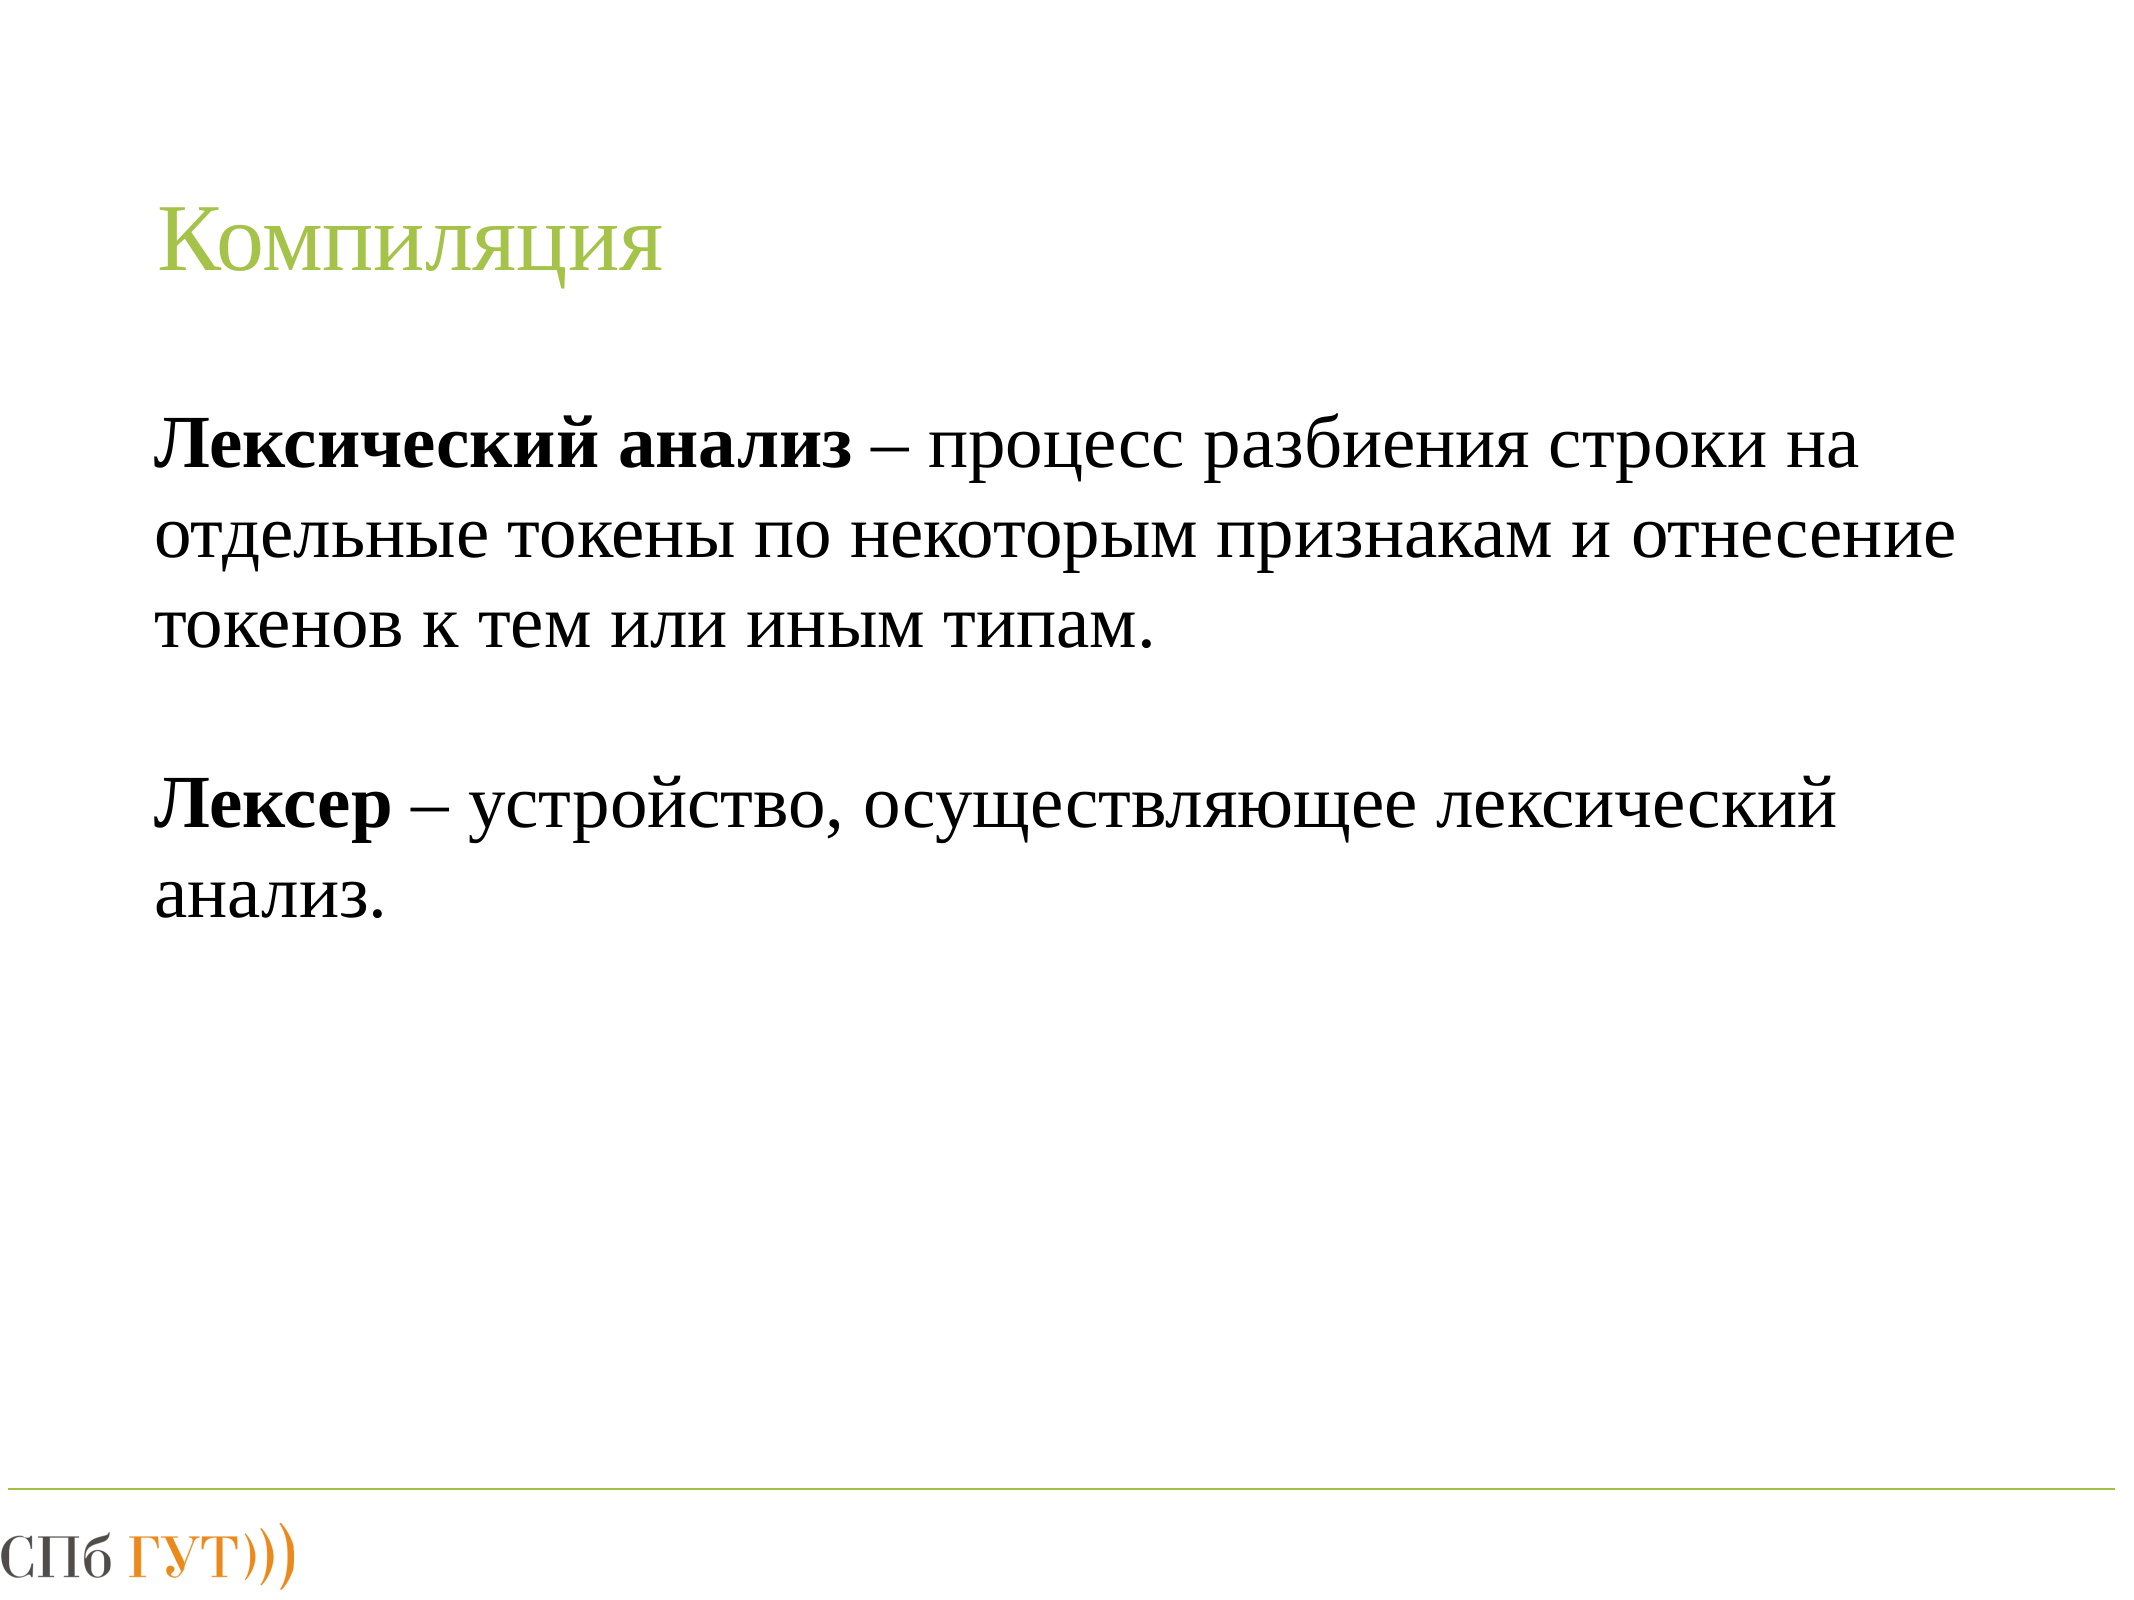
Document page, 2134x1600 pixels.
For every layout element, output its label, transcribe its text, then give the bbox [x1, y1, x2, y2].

title Компиляция [146, 84, 1988, 381]
picture [1, 1522, 295, 1590]
list Лексический анализ – процесс разбиения строки на отдельные токены по некоторым признакам и отнесение токенов к тем или иным типам. Лексер – устройство, осуществляющее лексический анализ. [142, 381, 2024, 1524]
